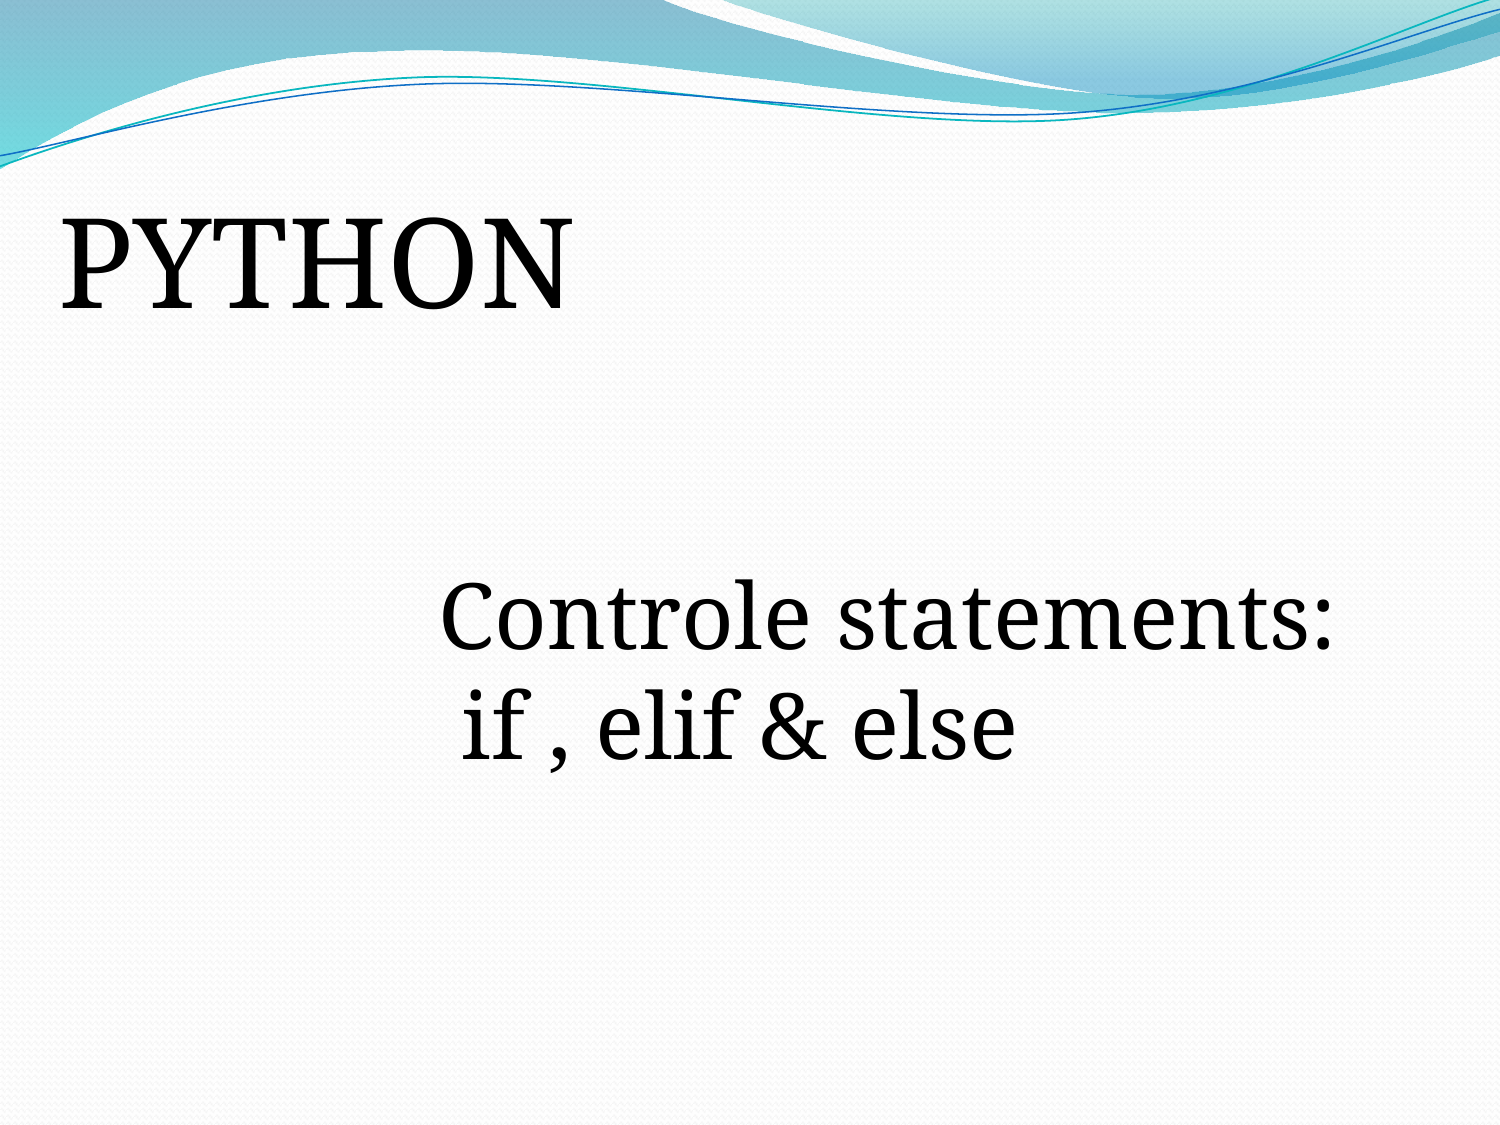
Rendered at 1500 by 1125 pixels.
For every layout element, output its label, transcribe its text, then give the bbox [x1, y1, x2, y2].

text_box PYTHON Controle statements: if , elif & else [43, 175, 1353, 896]
